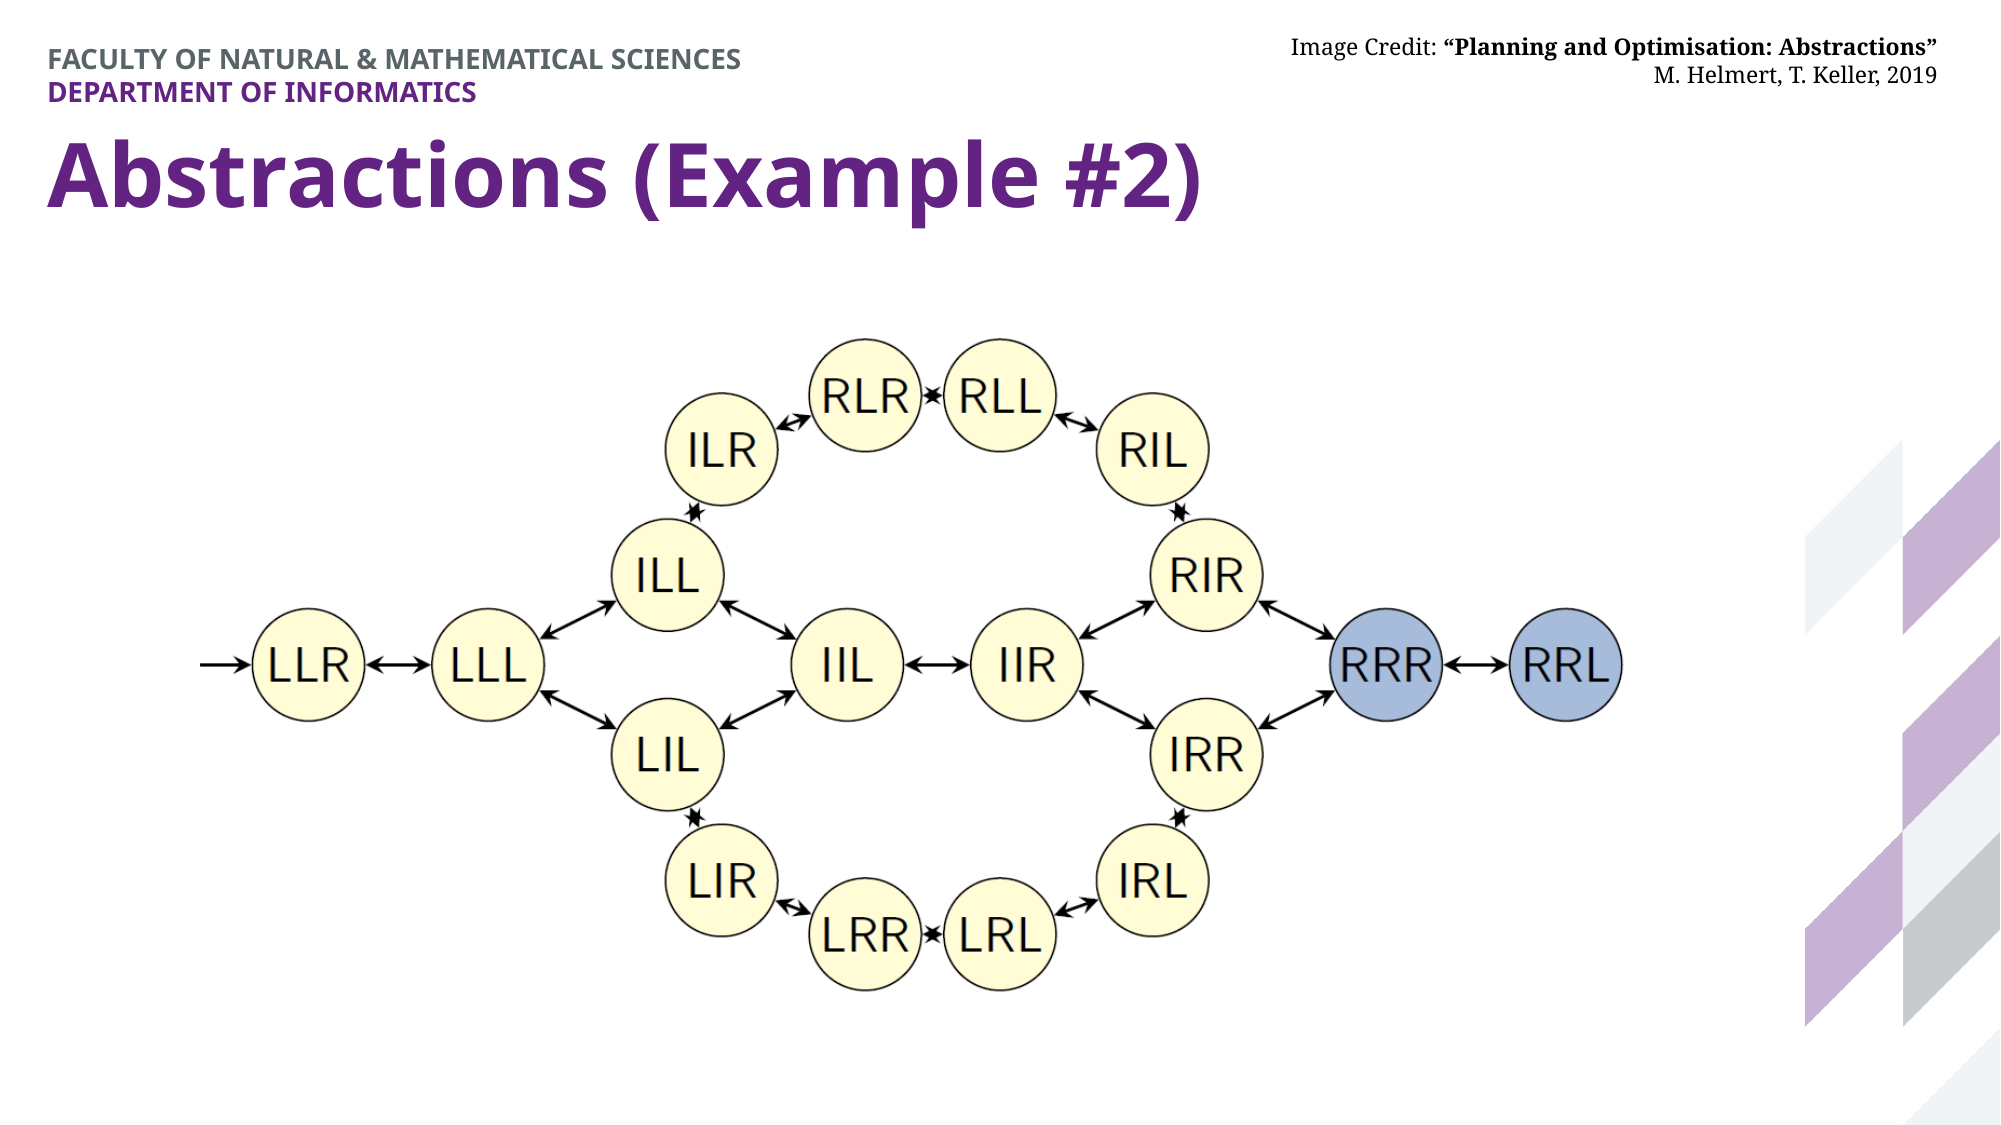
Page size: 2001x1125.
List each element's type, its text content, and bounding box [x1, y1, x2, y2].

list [172, 278, 1647, 1024]
text_box Image Credit: “Planning and Optimisation: Abstractions” M. Helmert, T. Keller, 2019 [948, 25, 1953, 96]
title Abstractions (Example #2) [47, 118, 1772, 237]
